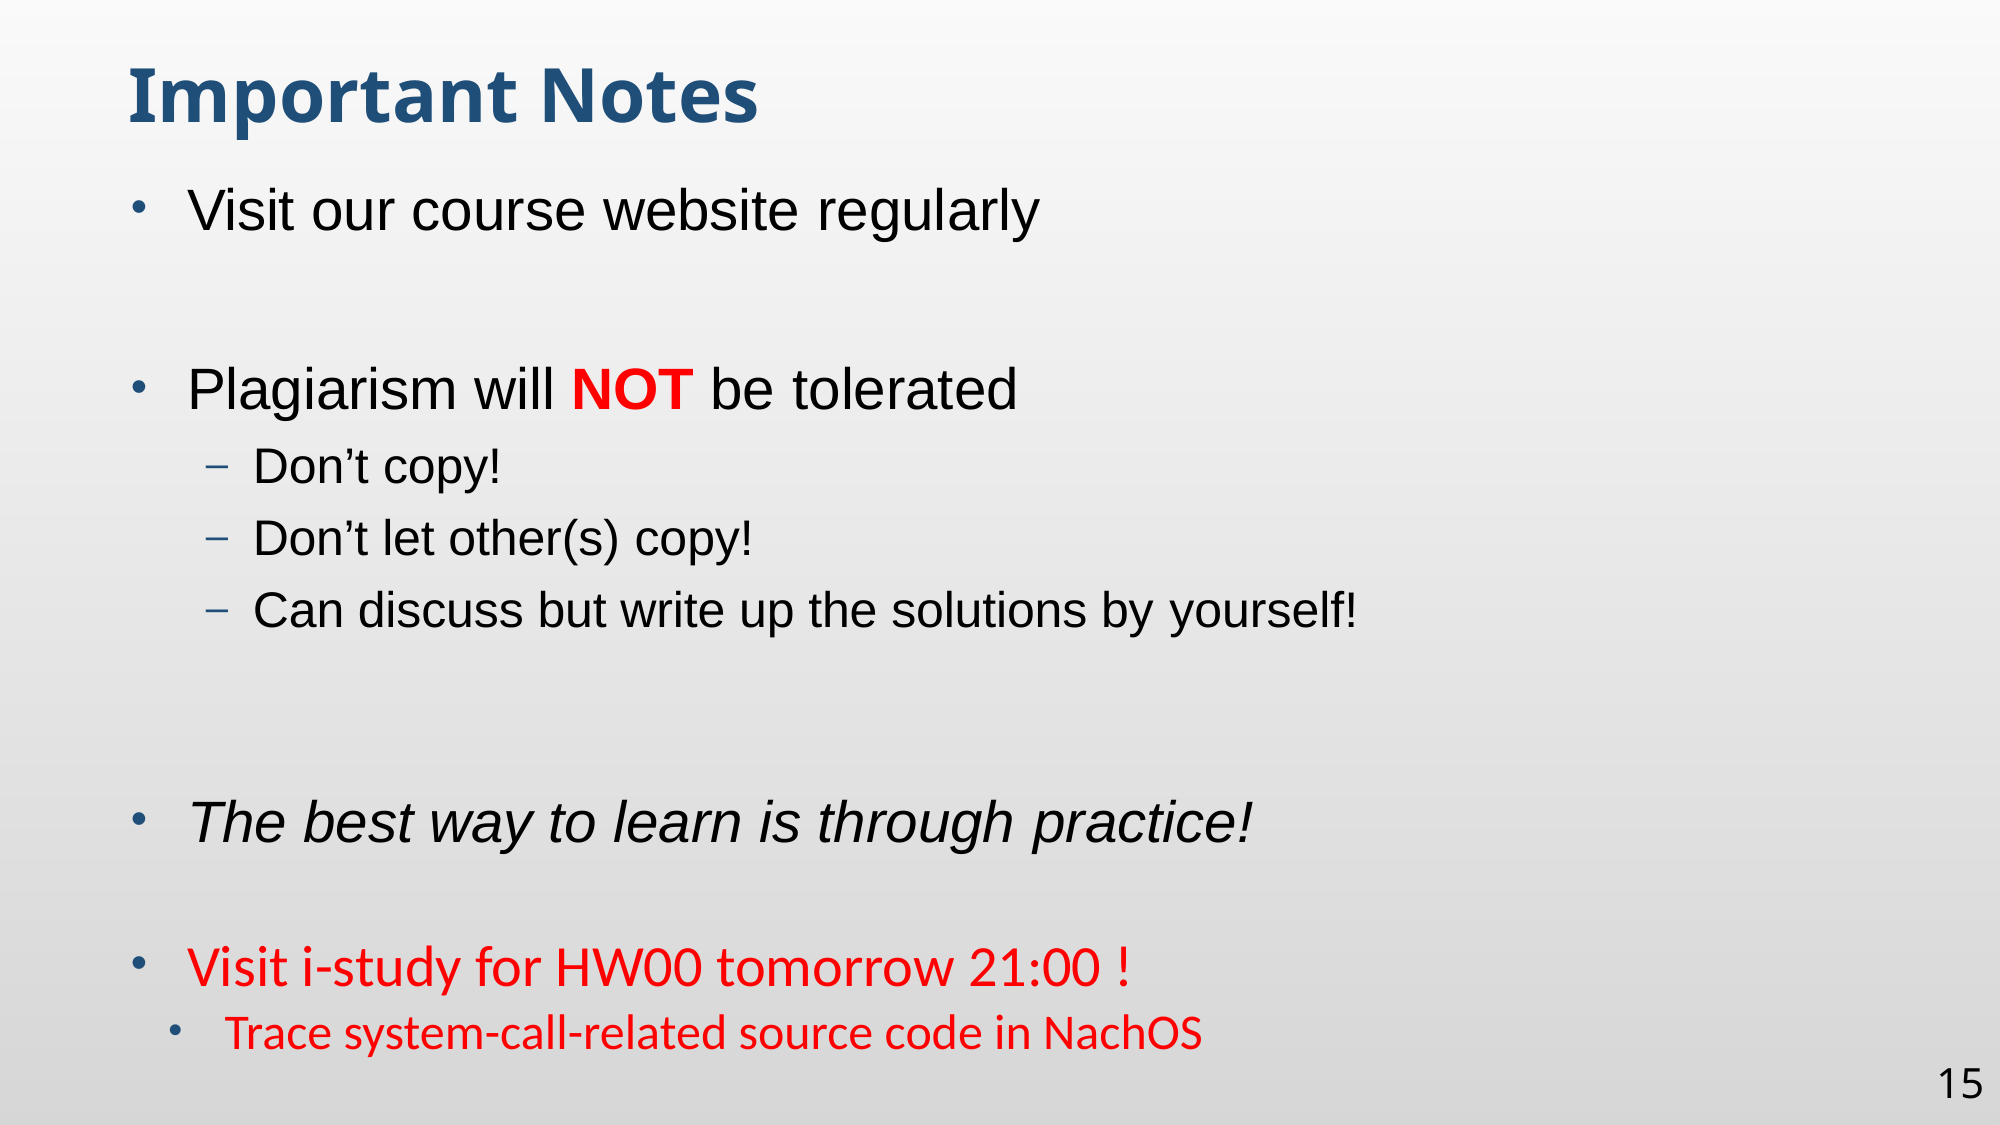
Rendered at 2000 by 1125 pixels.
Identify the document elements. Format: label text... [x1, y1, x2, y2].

text_box 15 [1811, 1070, 2000, 1101]
list Visit our course website regularly Plagiarism will NOT be tolerated Don’t copy! Don’t let other(s) copy! Can discuss but write up the solutions by yourself! The best way to learn is through practice! Visit i-study for HW00 tomorrow 21:00 ! Trace system-call-related source code in NachOS [113, 164, 1922, 1076]
text_box Important Notes [113, 30, 1810, 147]
